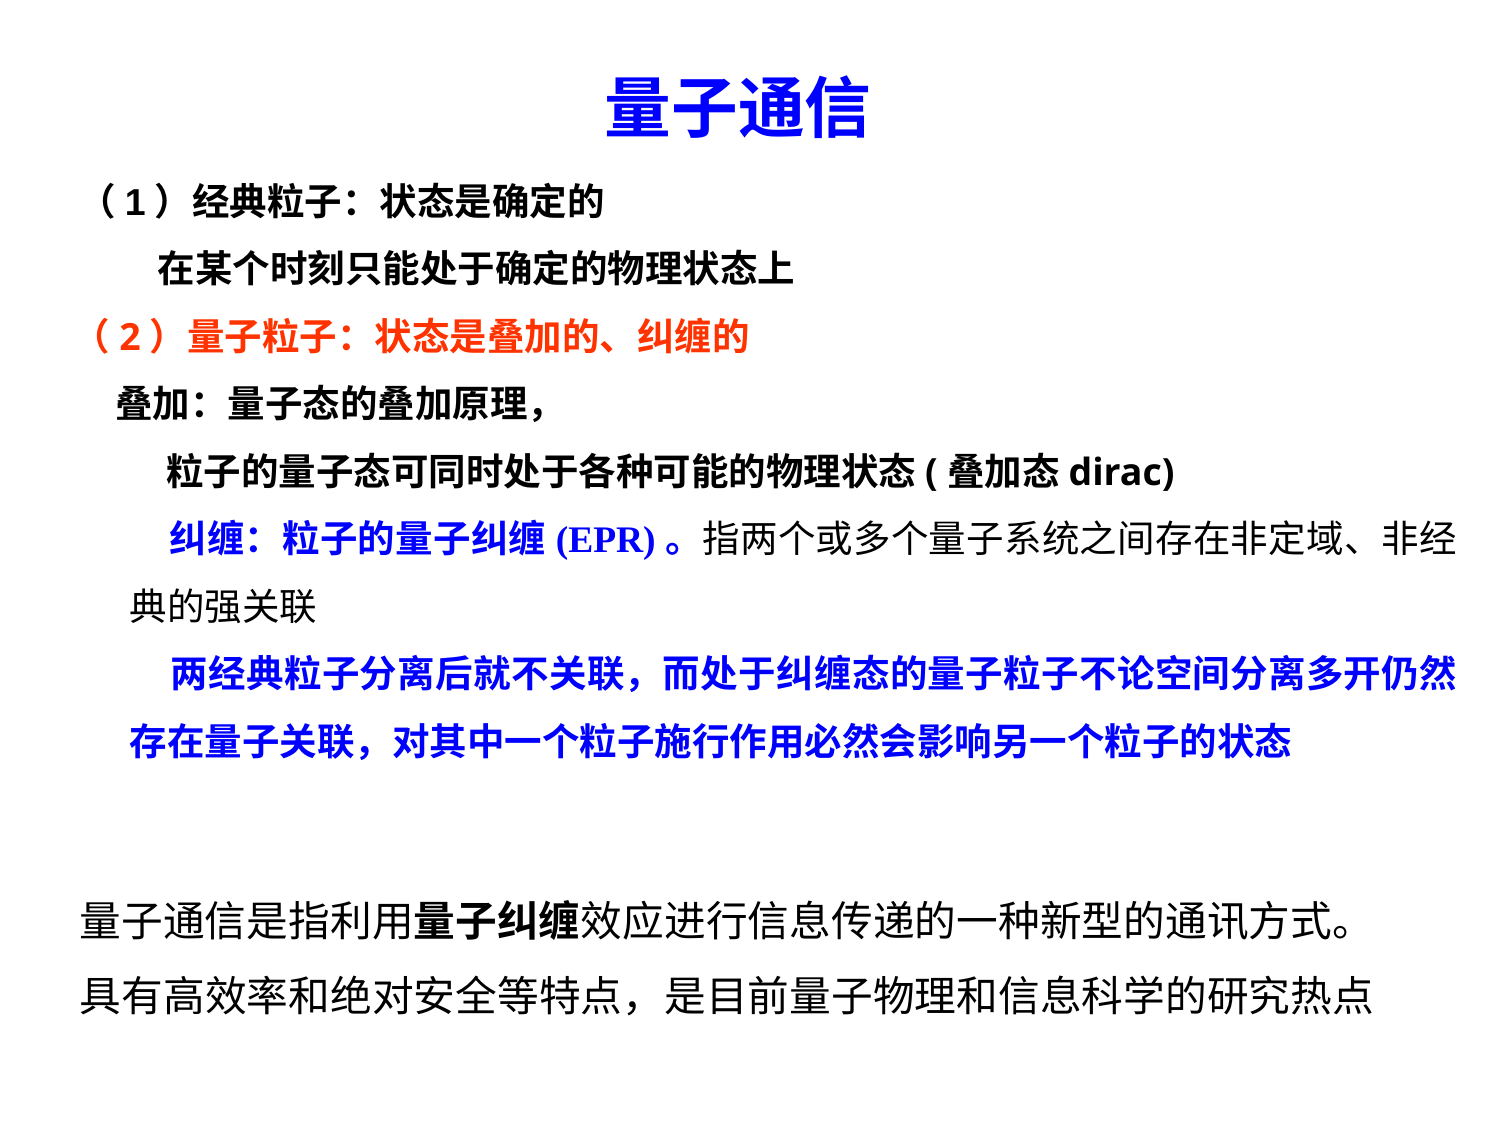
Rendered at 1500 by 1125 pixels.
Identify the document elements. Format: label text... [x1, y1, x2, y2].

title 量子通信 [63, 44, 1414, 167]
text_box 量子通信是指利用量子纠缠效应进行信息传递的一种新型的通讯方式。 具有高效率和绝对安全等特点，是目前量子物理和信息科学的研究热点 [40, 862, 1414, 1028]
text_box （1）经典粒子：状态是确定的 在某个时刻只能处于确定的物理状态上 （2）量子粒子：状态是叠加的、纠缠的 叠加：量子态的叠加原理， 粒子的量子态可同时处于各种可能的物理状态(叠加态dirac) 纠缠：粒子的量子纠缠(EPR)。指两个或多个量子系统之间存在非定域、非经典的强关联 两经典粒子分离后就不关联，而处于纠缠态的量子粒子不论空间分离多开仍然存在量子关联，对其中一个粒子施行作用必然会影响另一个粒子的状态 [40, 147, 1472, 770]
